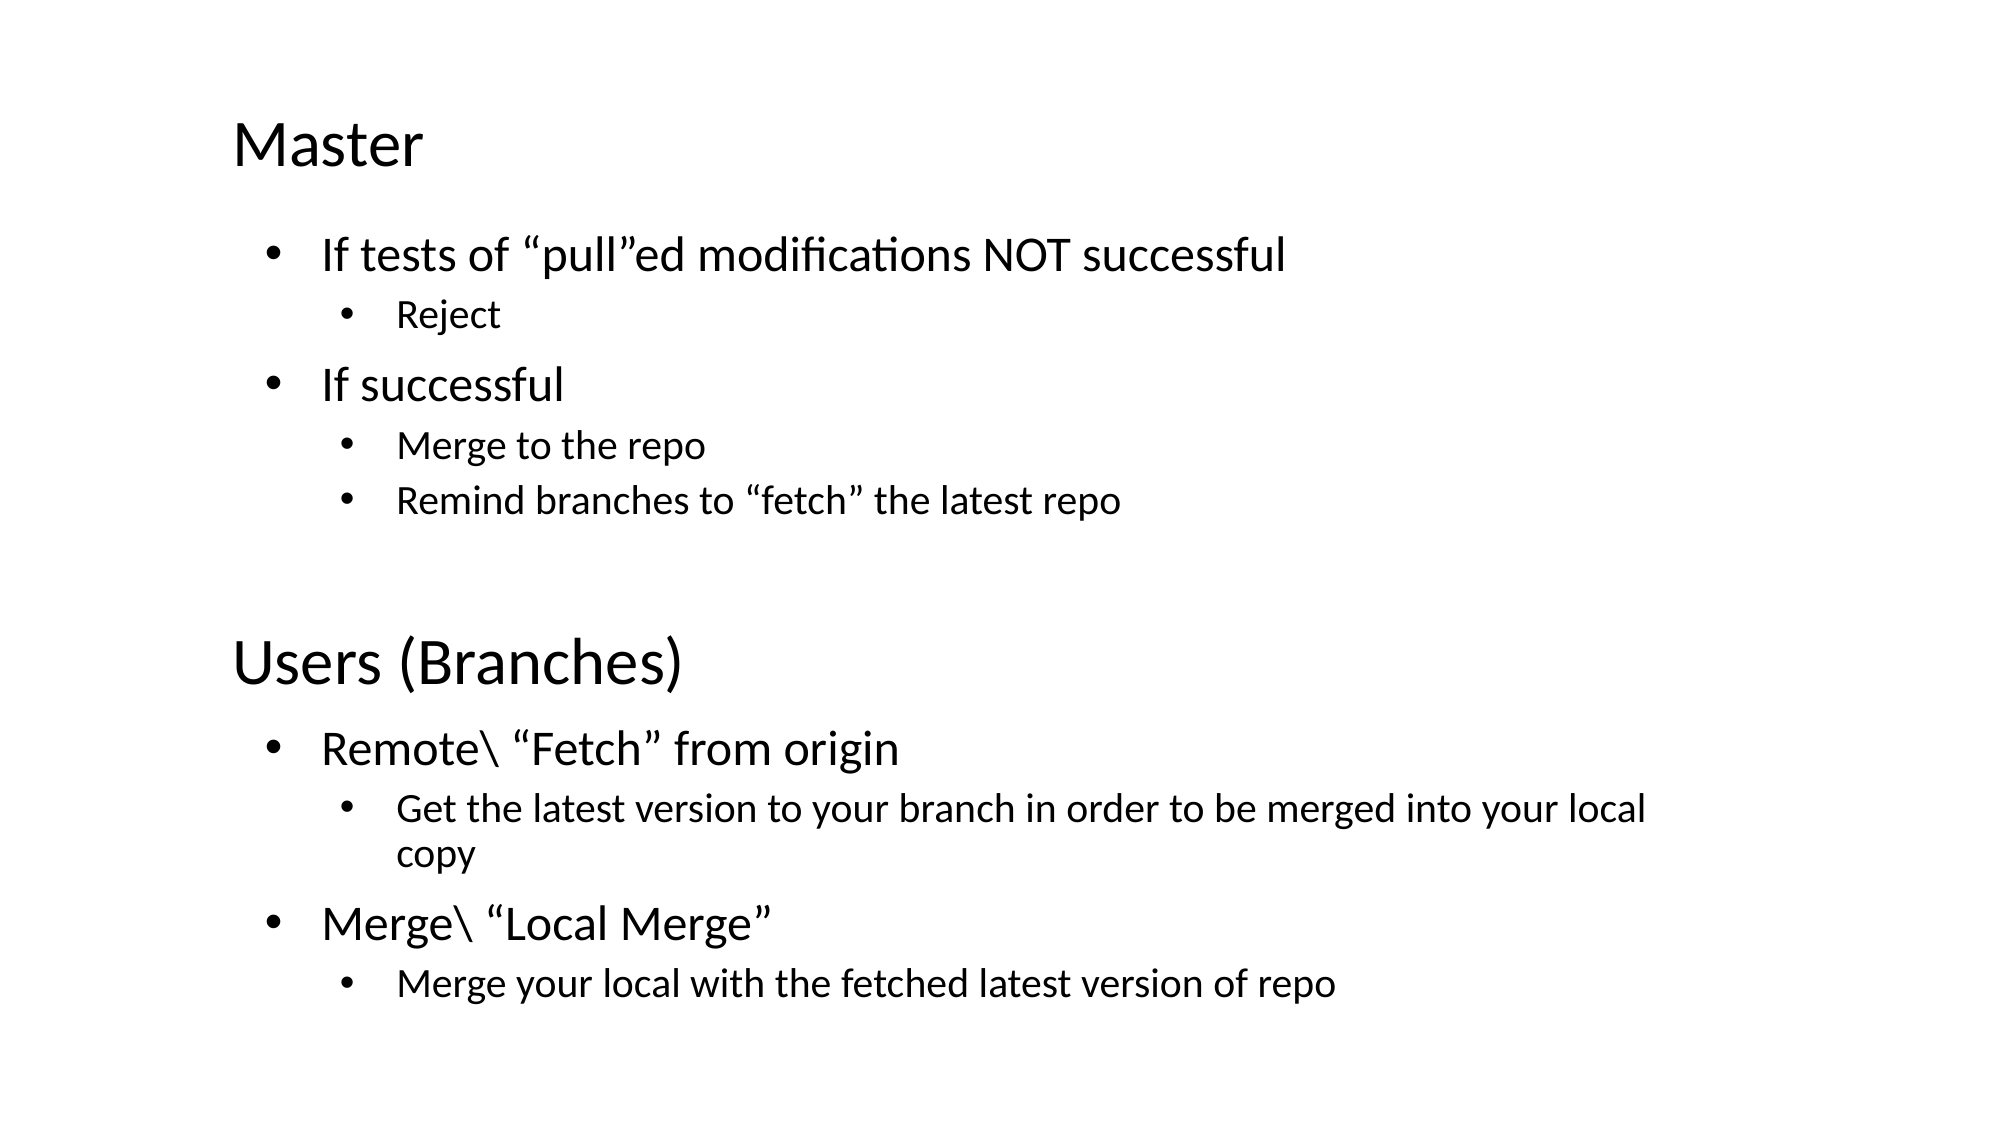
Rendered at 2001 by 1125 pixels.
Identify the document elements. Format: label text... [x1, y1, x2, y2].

text_box Master [217, 101, 1717, 256]
subtitle If tests of “pull”ed modifications NOT successful Reject If successful Merge to the repo Remind branches to “fetch” the latest repo [249, 221, 1750, 714]
text_box Remote\ “Fetch” from origin Get the latest version to your branch in order to be merged into your local copy Merge\ “Local Merge” Merge your local with the fetched latest version of repo [249, 714, 1750, 1016]
text_box Users (Branches) [217, 619, 1717, 715]
